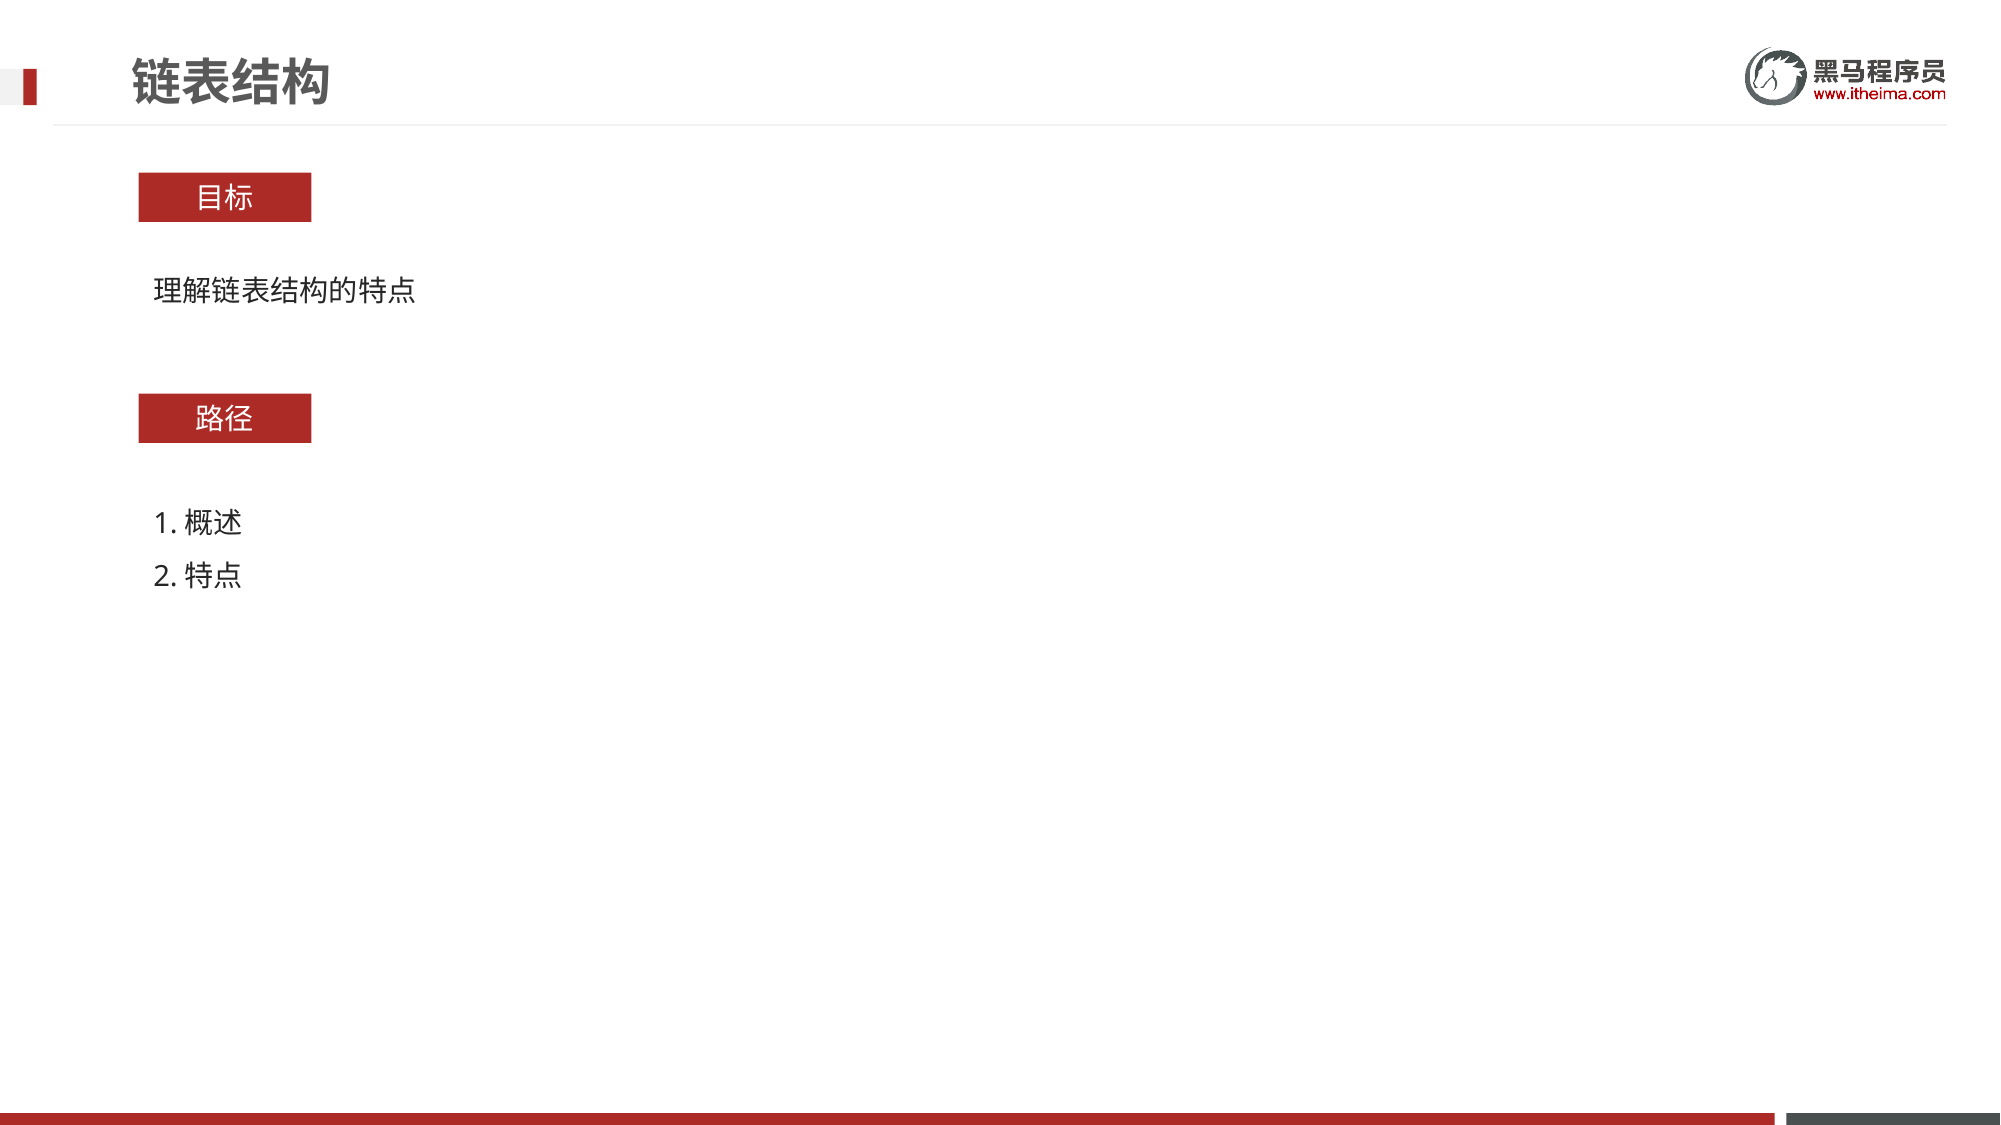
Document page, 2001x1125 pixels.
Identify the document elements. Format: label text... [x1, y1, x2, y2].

text_box 理解链表结构的特点 [138, 247, 911, 315]
text_box 1.概述 2.特点 [138, 479, 911, 600]
text_box 目标 [136, 171, 313, 224]
title 链表结构 [116, 38, 1556, 124]
picture [1744, 46, 1946, 106]
text_box 路径 [136, 392, 313, 445]
